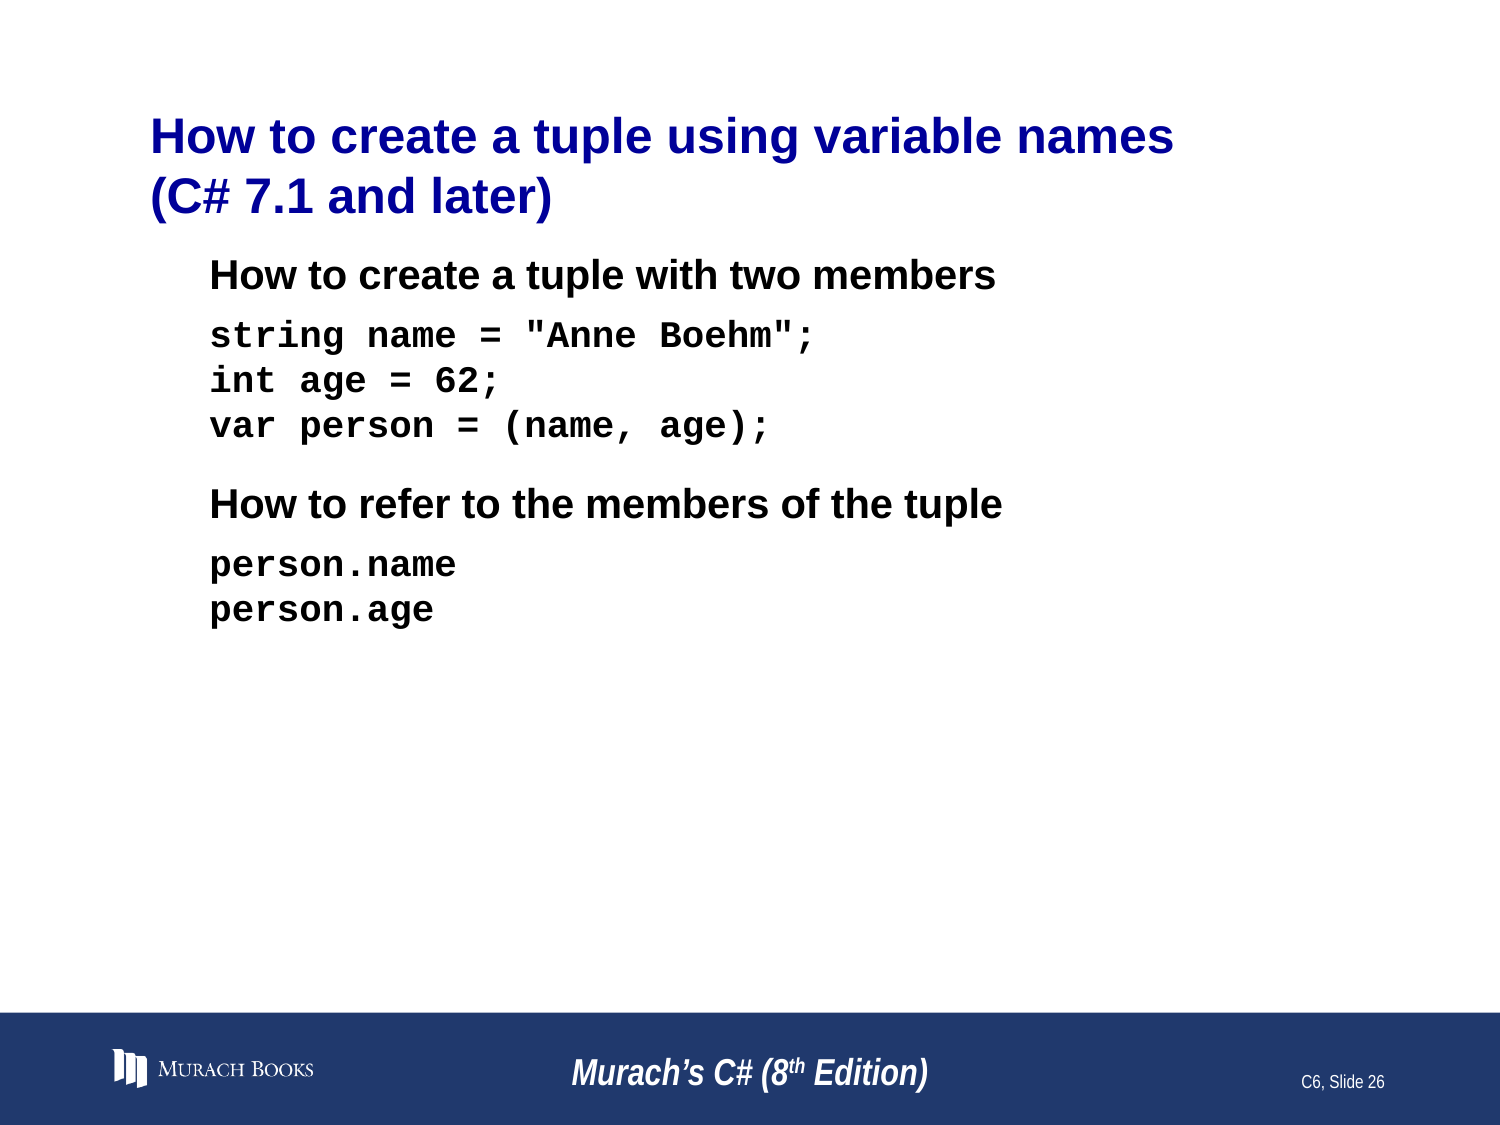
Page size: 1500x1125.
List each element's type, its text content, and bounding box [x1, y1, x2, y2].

footer [12, 1025, 450, 1100]
slide_number C6, Slide 26 [1087, 1025, 1400, 1100]
slide_number Murach’s C# (8th Edition) [450, 1025, 1050, 1100]
title How to create a tuple using variable names (C# 7.1 and later) [150, 102, 1350, 224]
list How to create a tuple with two members string name = "Anne Boehm"; int age = 62; var person = (name, age); How to refer to the members of the tuple person.name person.age [137, 239, 1350, 978]
